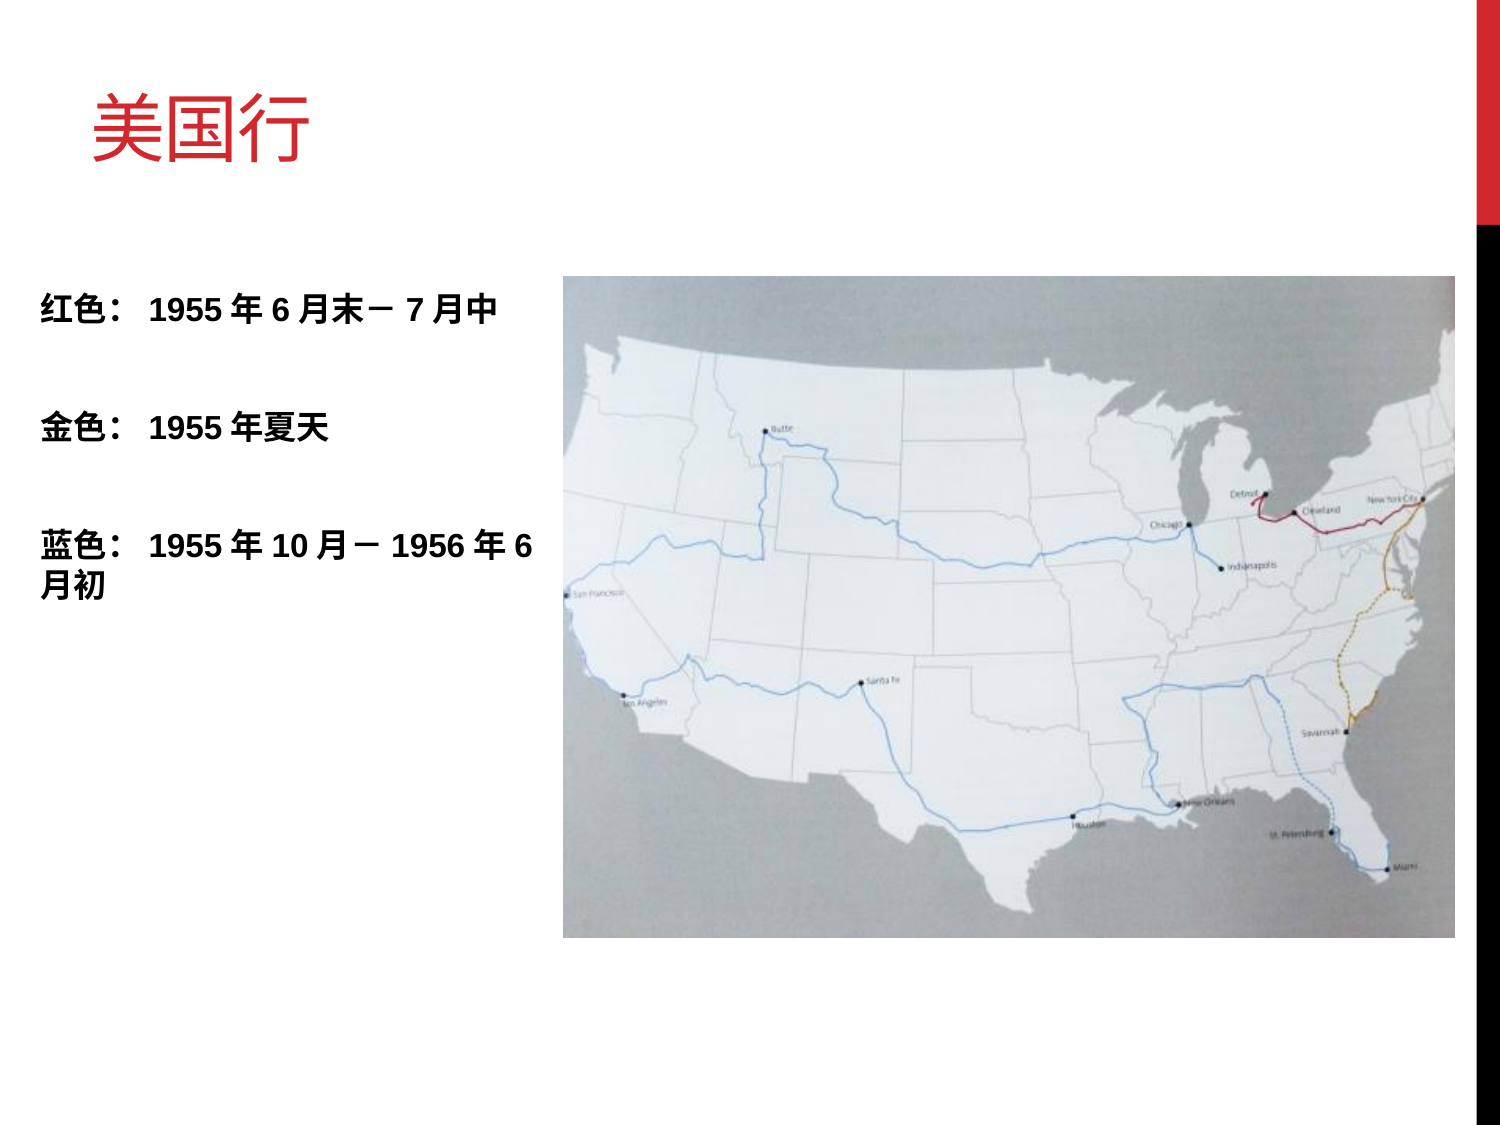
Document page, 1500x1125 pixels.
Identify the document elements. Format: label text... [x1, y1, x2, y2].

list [562, 216, 1455, 998]
title 美国行 [75, 25, 1025, 179]
list 红色：1955年6月末－7月中 金色：1955年夏天 蓝色：1955年10月－1956年6月初 [25, 280, 562, 998]
